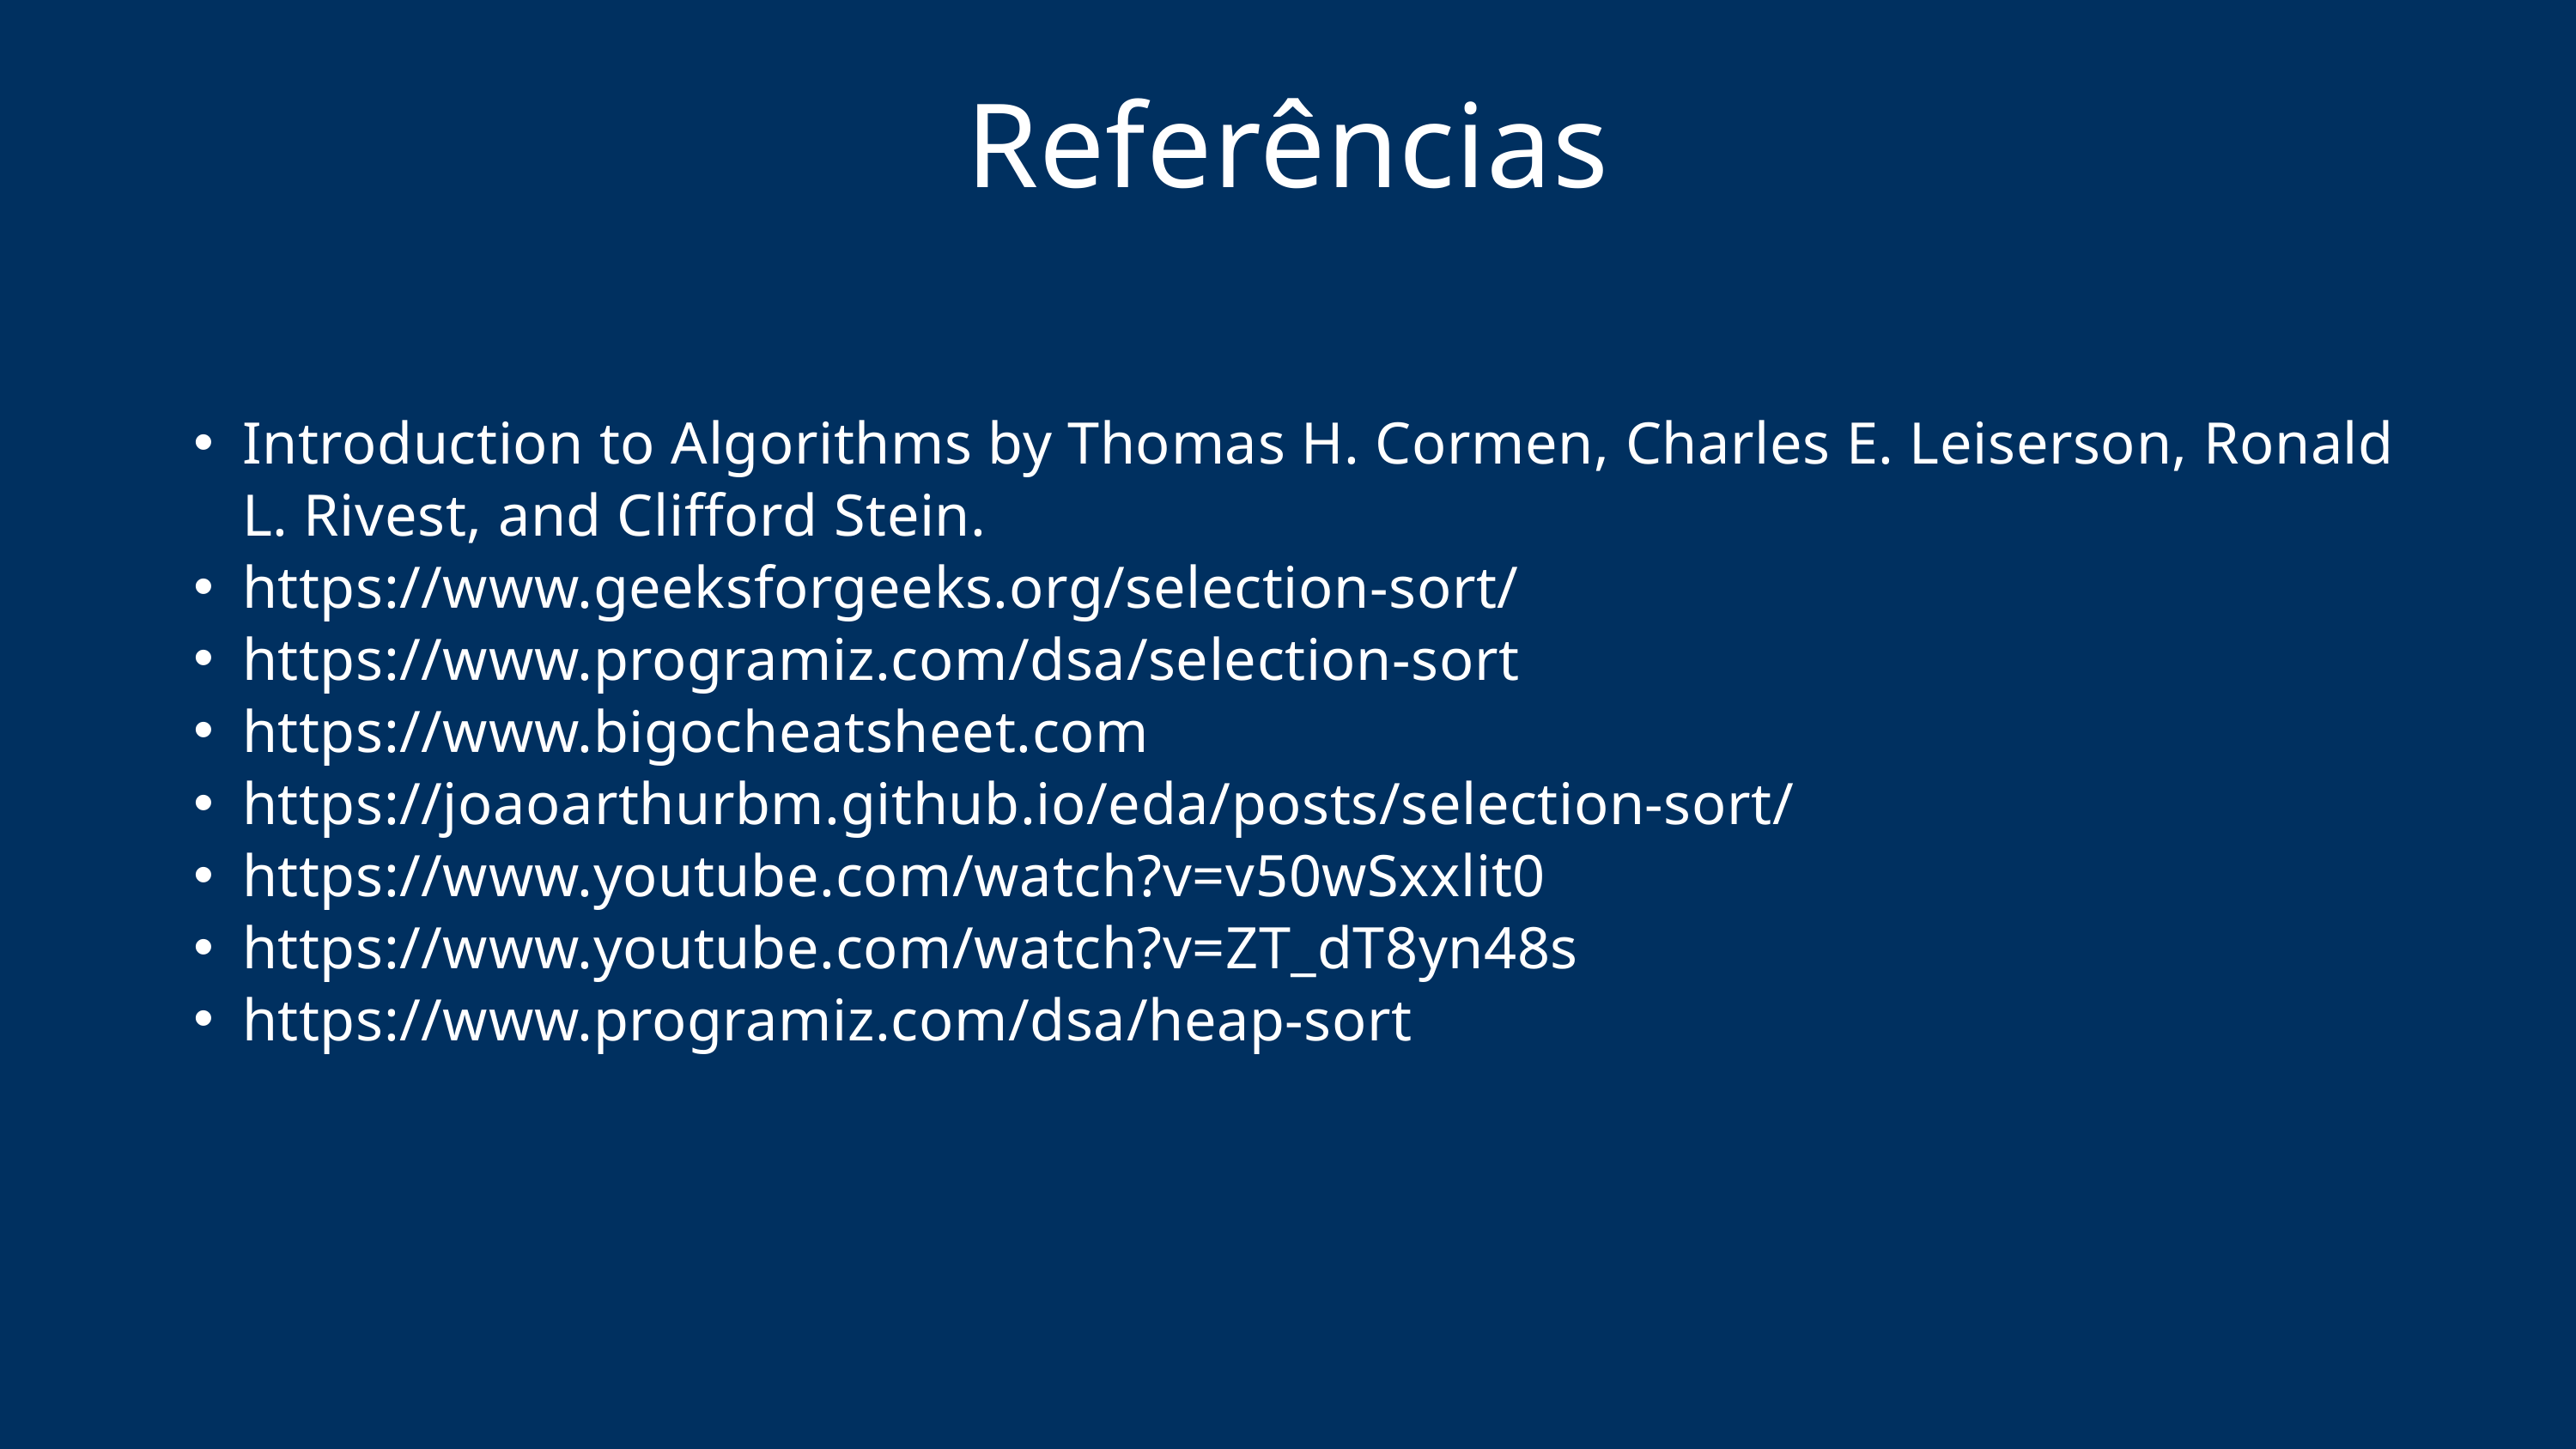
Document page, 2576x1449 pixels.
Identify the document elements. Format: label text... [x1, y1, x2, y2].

text_box Introduction to Algorithms by Thomas H. Cormen, Charles E. Leiserson, Ronald L. Rivest, and Clifford Stein. https://www.geeksforgeeks.org/selection-sort/ https://www.programiz.com/dsa/selection-sort https://www.bigocheatsheet.com https://joaoarthurbm.github.io/eda/posts/selection-sort/ https://www.youtube.com/watch?v=v50wSxxlit0 https://www.youtube.com/watch?v=ZT_dT8yn48s https://www.programiz.com/dsa/heap-sort [144, 403, 2432, 1052]
text_box Referências [242, 64, 2334, 211]
